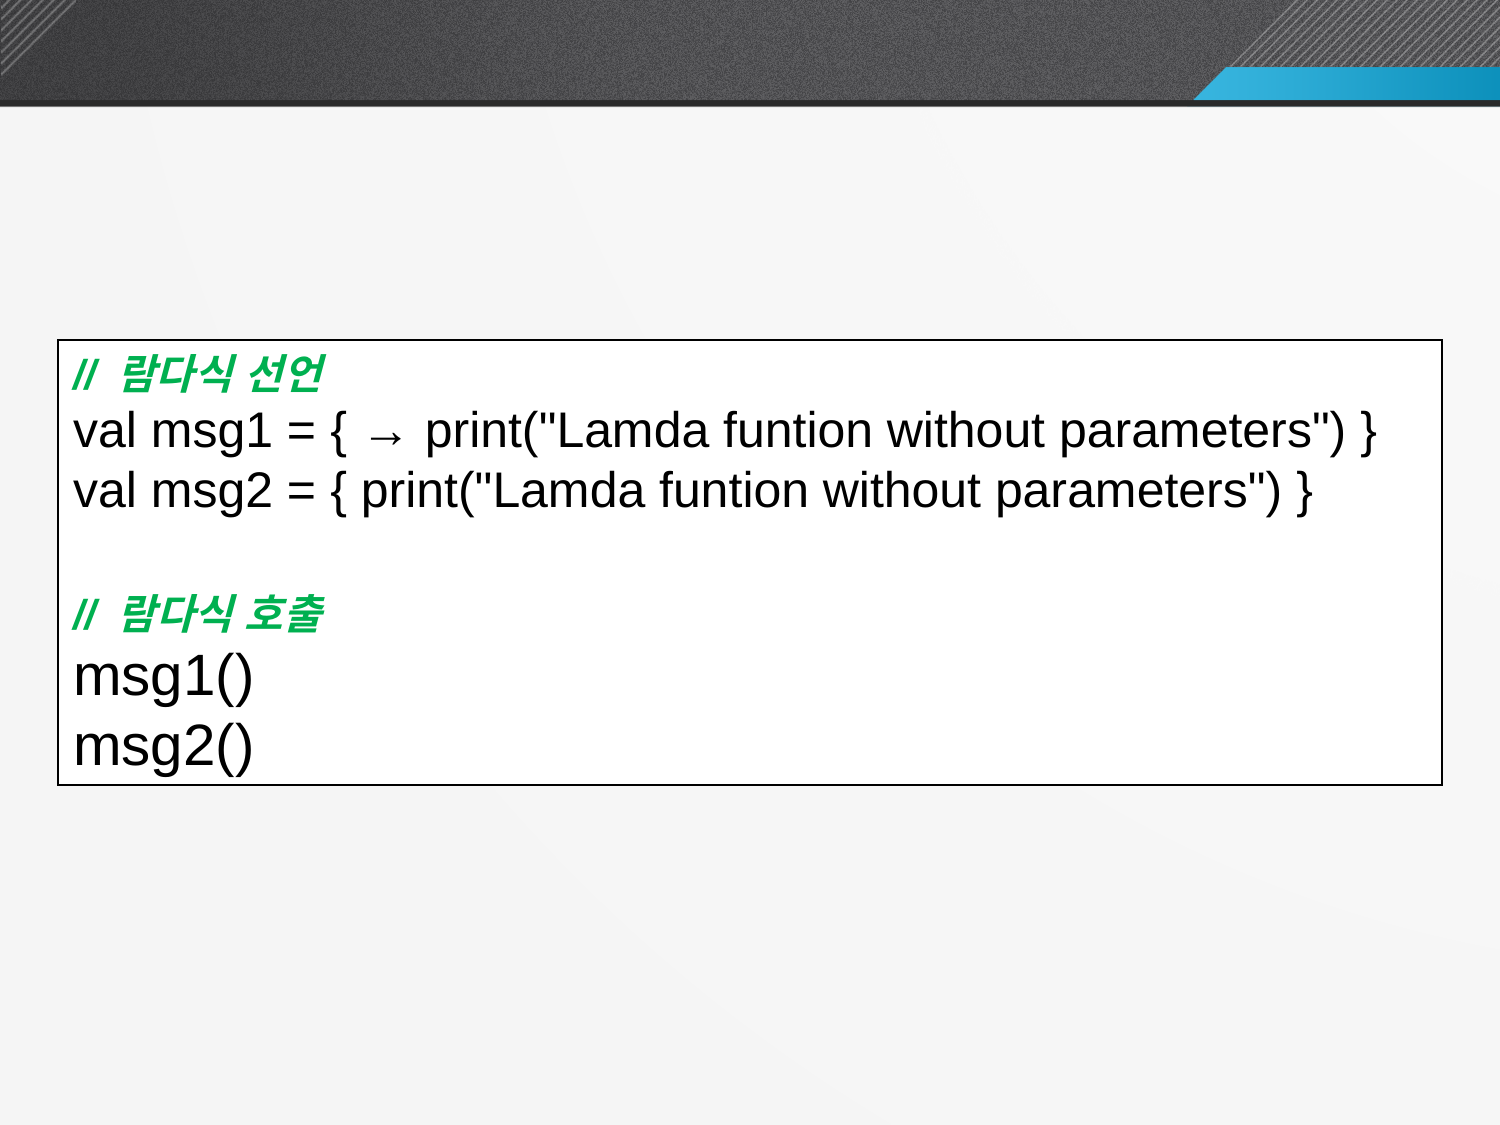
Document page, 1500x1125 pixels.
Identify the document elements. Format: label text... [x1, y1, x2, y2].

picture [0, 0, 1500, 1125]
text_box // 람다식 선언 val msg1 = { → print("Lamda funtion without parameters") } val msg2 = { print("Lamda funtion without parameters") } // 람다식 호출 msg1() msg2() [58, 339, 1442, 785]
text_box 매개변수가 없는 람다식 [93, 5, 776, 101]
